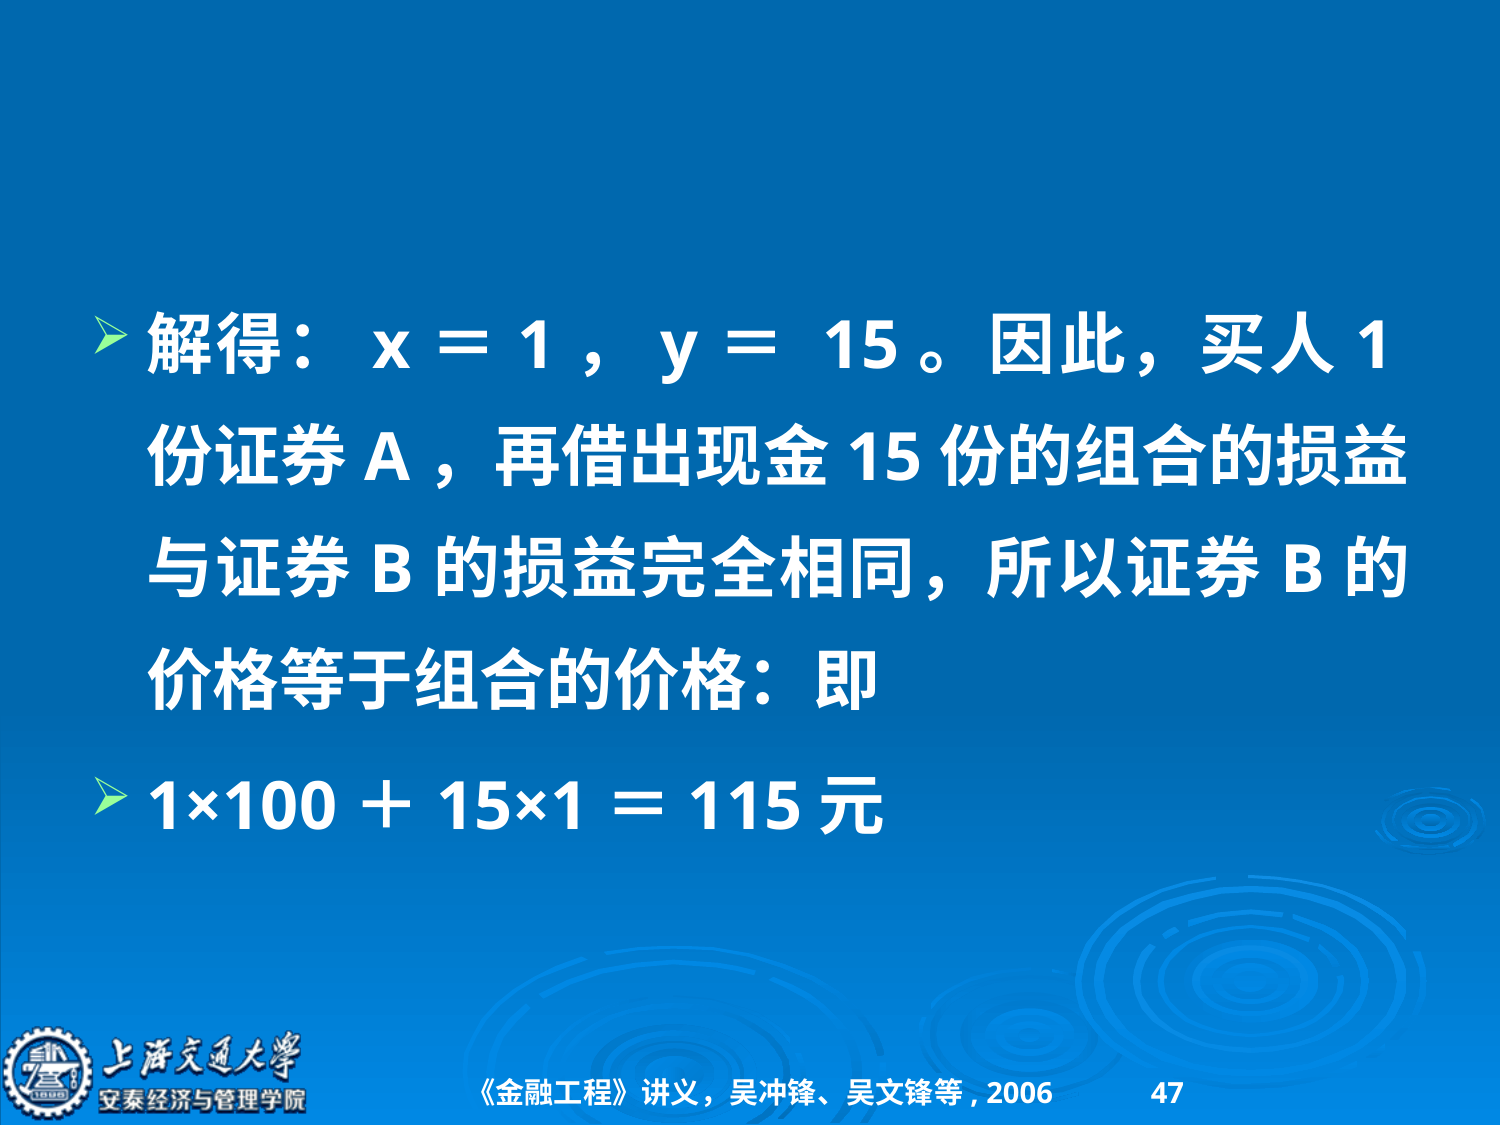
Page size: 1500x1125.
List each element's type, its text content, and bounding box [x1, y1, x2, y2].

list 解得：x＝1，y＝ 15。因此，买人1份证券A，再借出现金15份的组合的损益与证券B的损益完全相同，所以证券B的价格等于组合的价格：即 1×100＋15×1＝115元 [74, 262, 1426, 1006]
picture [0, 1017, 313, 1125]
